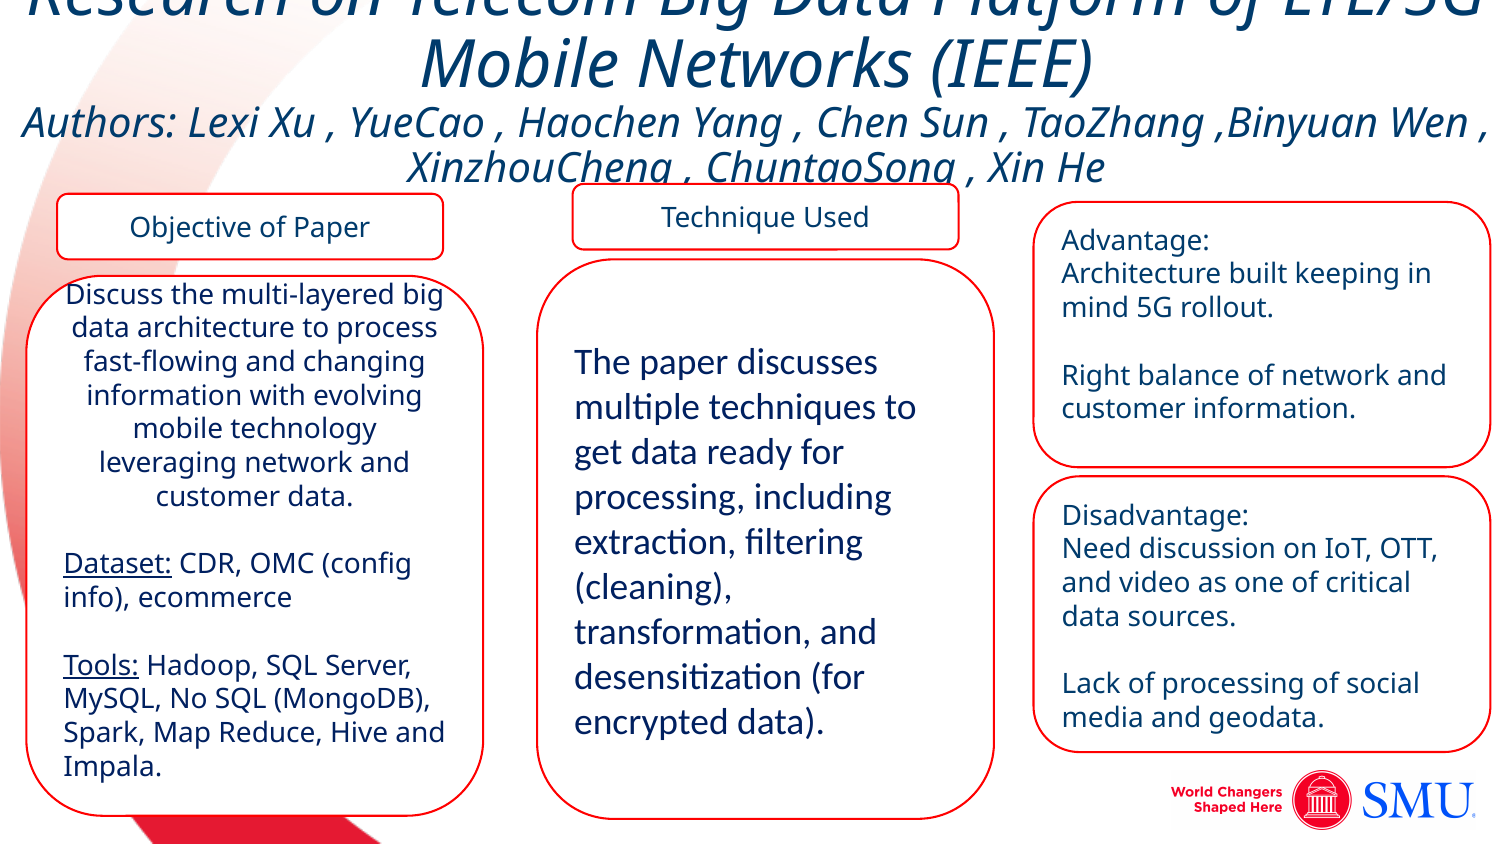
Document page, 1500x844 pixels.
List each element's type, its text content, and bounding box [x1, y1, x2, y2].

picture [1171, 770, 1476, 830]
title Research on Telecom Big Data Platform of LTE/5G Mobile Networks (IEEE) Authors: Lexi Xu , YueCao , Haochen Yang , Chen Sun , TaoZhang ,Binyuan Wen , XinzhouCheng , ChuntaoSong , Xin He [7, 3, 1500, 197]
picture [0, 0, 385, 844]
text_box The paper discusses multiple techniques to get data ready for processing, including extraction, filtering (cleaning), transformation, and desensitization (for encrypted data). [536, 258, 995, 820]
text_box Disadvantage: Need discussion on IoT, OTT, and video as one of critical data sources. Lack of processing of social media and geodata. [1032, 475, 1492, 754]
text_box Advantage: Architecture built keeping in mind 5G rollout. Right balance of network and customer information. [1032, 200, 1492, 469]
text_box Objective of Paper [56, 192, 445, 261]
text_box Discuss the multi-layered big data architecture to process fast-flowing and changing information with evolving mobile technology leveraging network and customer data. Dataset: CDR, OMC (config info), ecommerce Tools: Hadoop, SQL Server, MySQL, No SQL (MongoDB), Spark, Map Reduce, Hive and Impala. [25, 274, 485, 817]
text_box Technique Used [571, 182, 960, 251]
